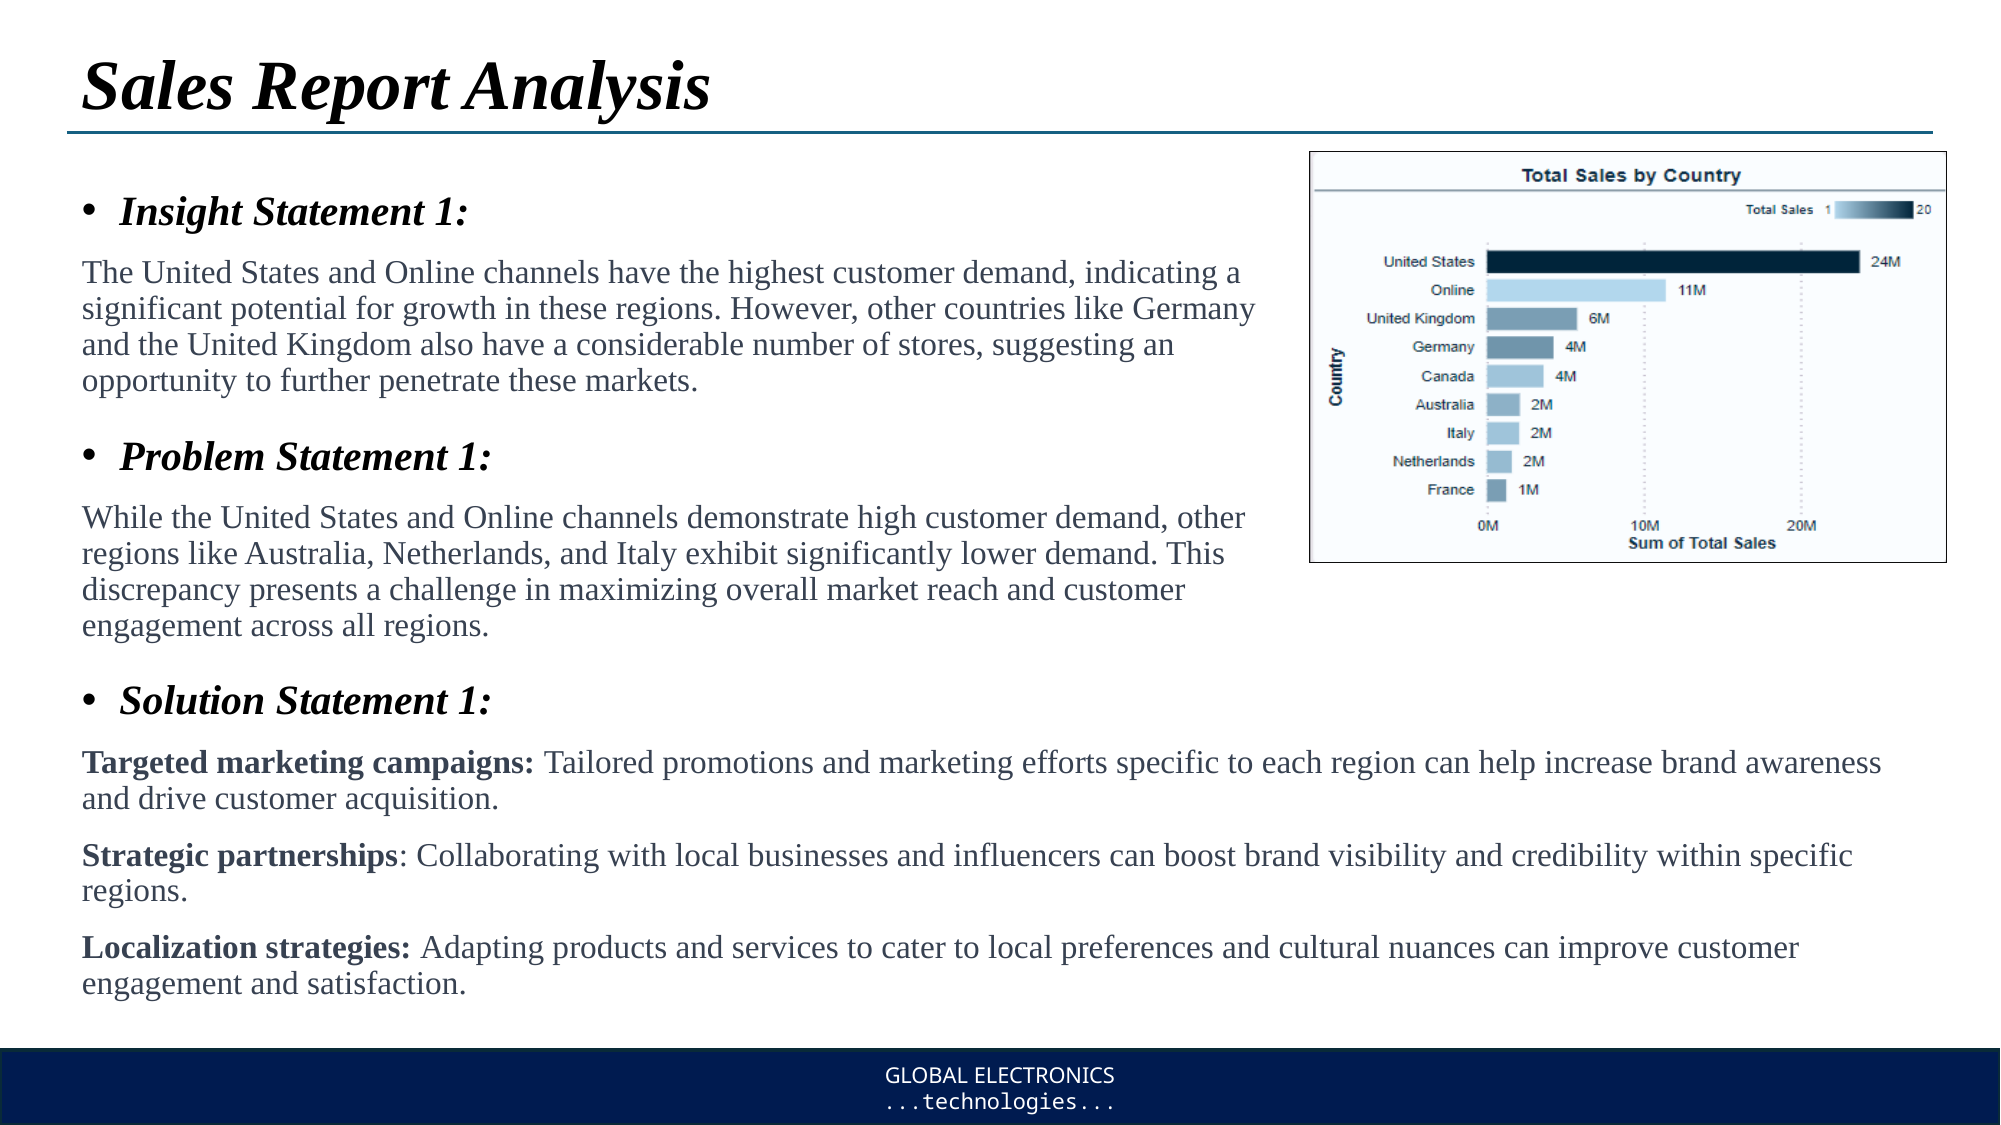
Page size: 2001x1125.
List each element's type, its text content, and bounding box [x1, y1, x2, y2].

list Insight Statement 1: The United States and Online channels have the highest customer demand, indicating a significant potential for growth in these regions. However, other countries like Germany and the United Kingdom also have a considerable number of stores, suggesting an opportunity to further penetrate these markets. [66, 181, 1284, 414]
title Sales Report Analysis [66, 40, 1933, 131]
picture [1309, 150, 1947, 563]
text_box Problem Statement 1: While the United States and Online channels demonstrate high customer demand, other regions like Australia, Netherlands, and Italy exhibit significantly lower demand. This discrepancy presents a challenge in maximizing overall market reach and customer engagement across all regions. [66, 426, 1284, 659]
text_box GLOBAL ELECTRONICS ...technologies... [0, 1048, 2000, 1125]
text_box Solution Statement 1: Targeted marketing campaigns: Tailored promotions and marketing efforts specific to each region can help increase brand awareness and drive customer acquisition. Strategic partnerships: Collaborating with local businesses and influencers can boost brand visibility and credibility within specific regions. Localization strategies: Adapting products and services to cater to local preferences and cultural nuances can improve customer engagement and satisfaction. [66, 671, 1947, 1038]
